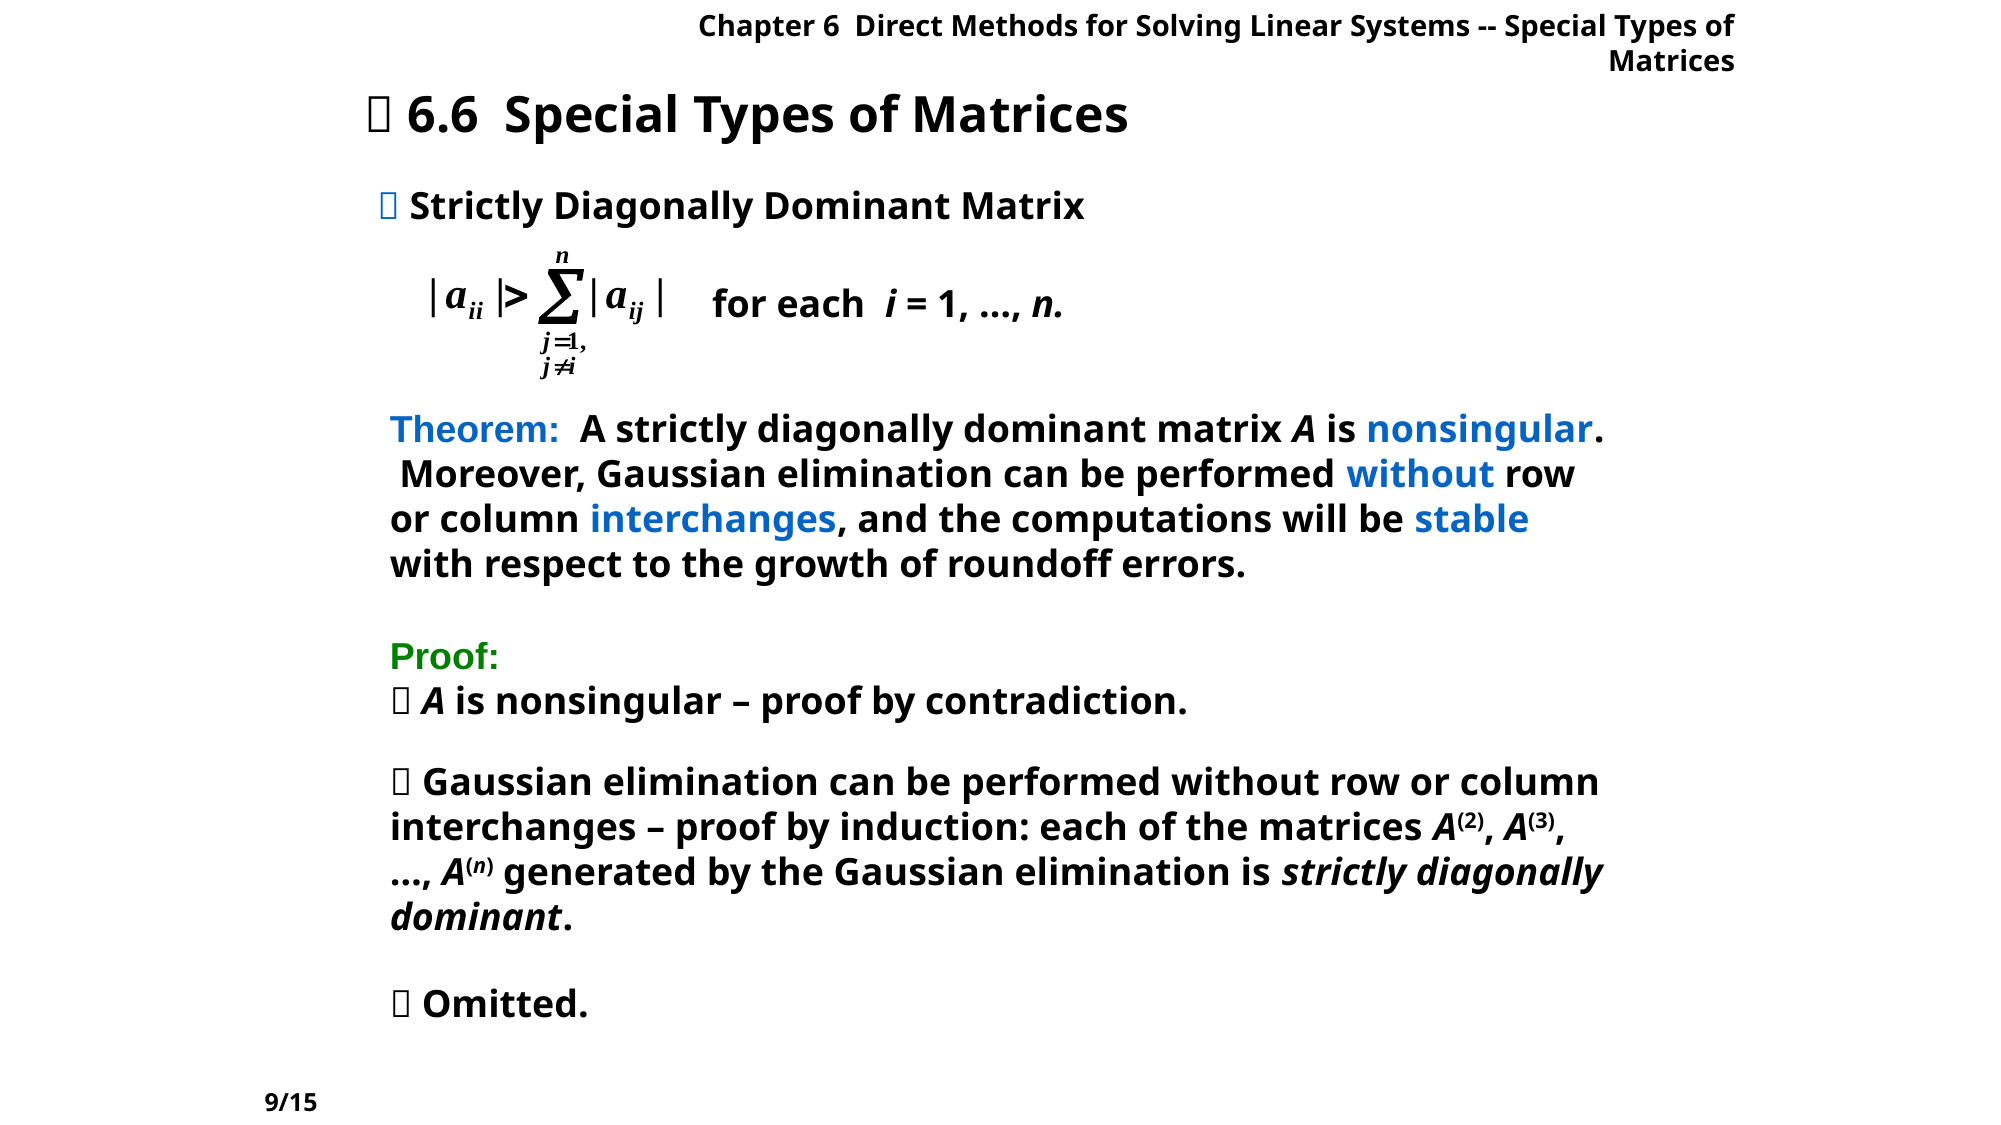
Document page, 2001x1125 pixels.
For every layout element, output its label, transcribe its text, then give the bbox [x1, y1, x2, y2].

text_box  Strictly Diagonally Dominant Matrix [362, 174, 1138, 235]
text_box Proof:  A is nonsingular – proof by contradiction. [375, 624, 1613, 731]
text_box Theorem: A strictly diagonally dominant matrix A is nonsingular. Moreover, Gaussian elimination can be performed without row or column interchanges, and the computations will be stable with respect to the growth of roundoff errors. [375, 397, 1625, 593]
text_box Chapter 6 Direct Methods for Solving Linear Systems -- Special Types of Matrices [637, 0, 1750, 85]
text_box  6.6 Special Types of Matrices [350, 74, 1150, 150]
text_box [424, 237, 1163, 388]
text_box 9/15 [249, 1078, 338, 1124]
text_box  Gaussian elimination can be performed without row or column interchanges – proof by induction: each of the matrices A(2), A(3), …, A(n) generated by the Gaussian elimination is strictly diagonally dominant. [375, 749, 1625, 946]
text_box  Omitted. [374, 972, 825, 1033]
